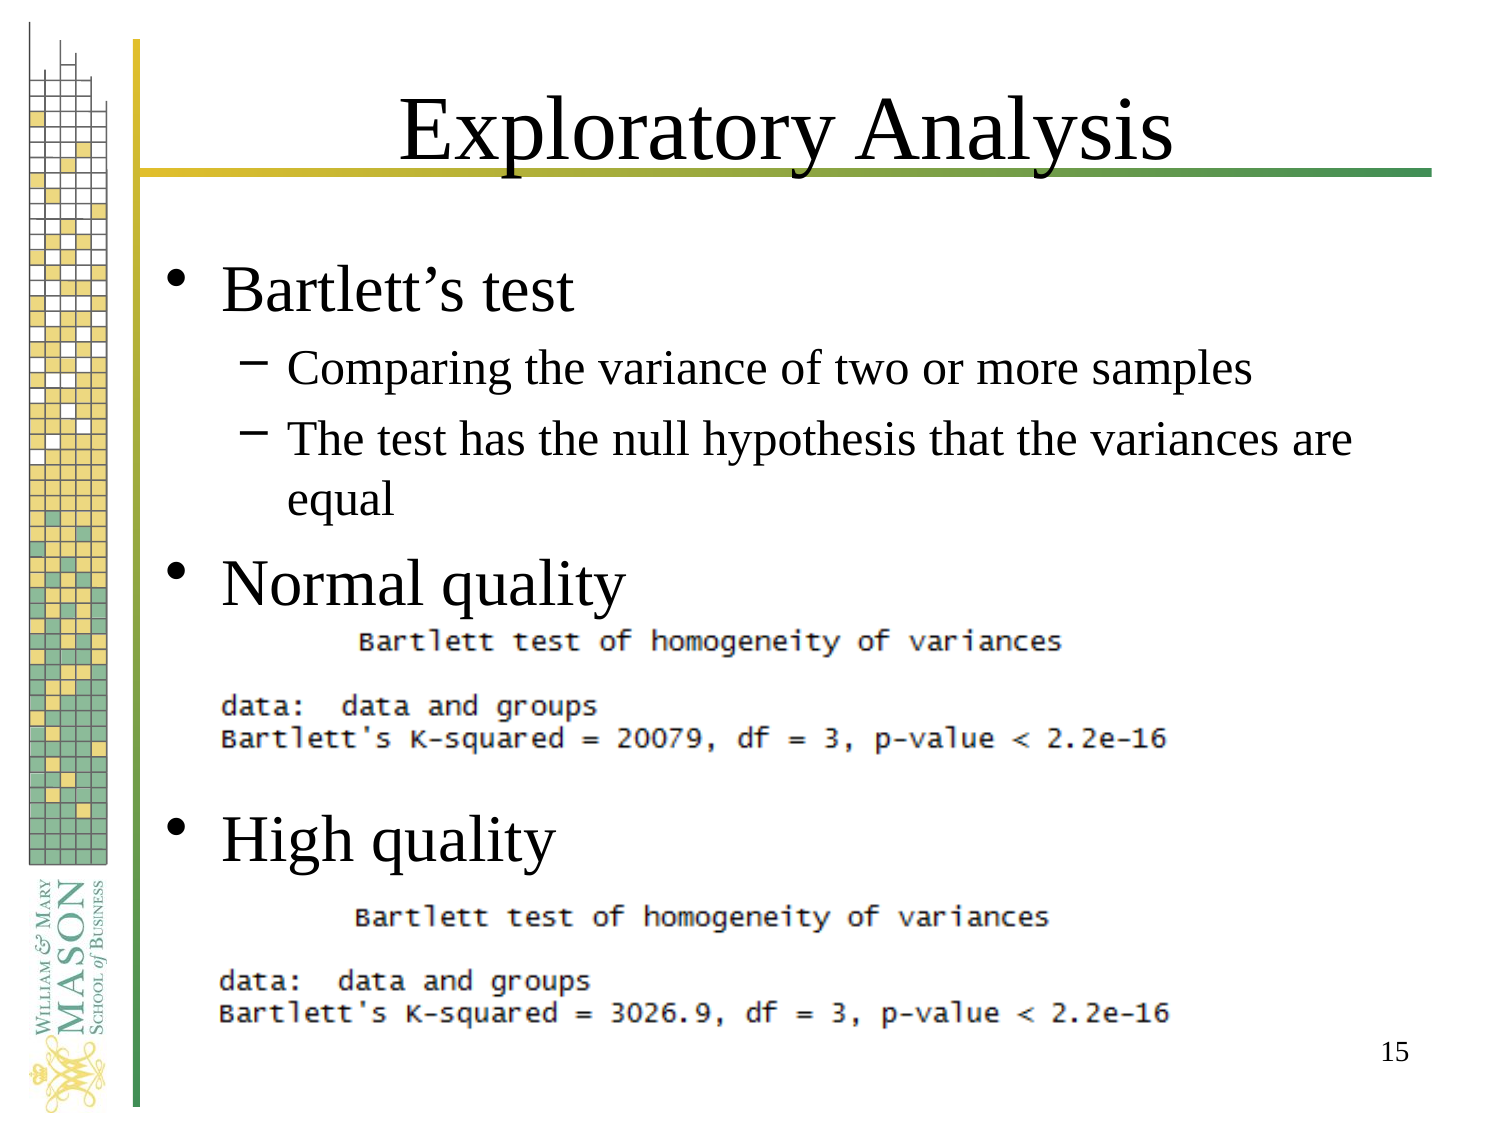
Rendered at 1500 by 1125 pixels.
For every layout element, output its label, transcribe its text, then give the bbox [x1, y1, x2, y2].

list Bartlett’s test Comparing the variance of two or more samples The test has the null hypothesis that the variances are equal Normal quality High quality [150, 237, 1425, 1005]
picture [218, 620, 1174, 772]
title Exploratory Analysis [150, 45, 1425, 200]
slide_number 15 [1048, 1024, 1426, 1103]
picture [218, 898, 1179, 1042]
